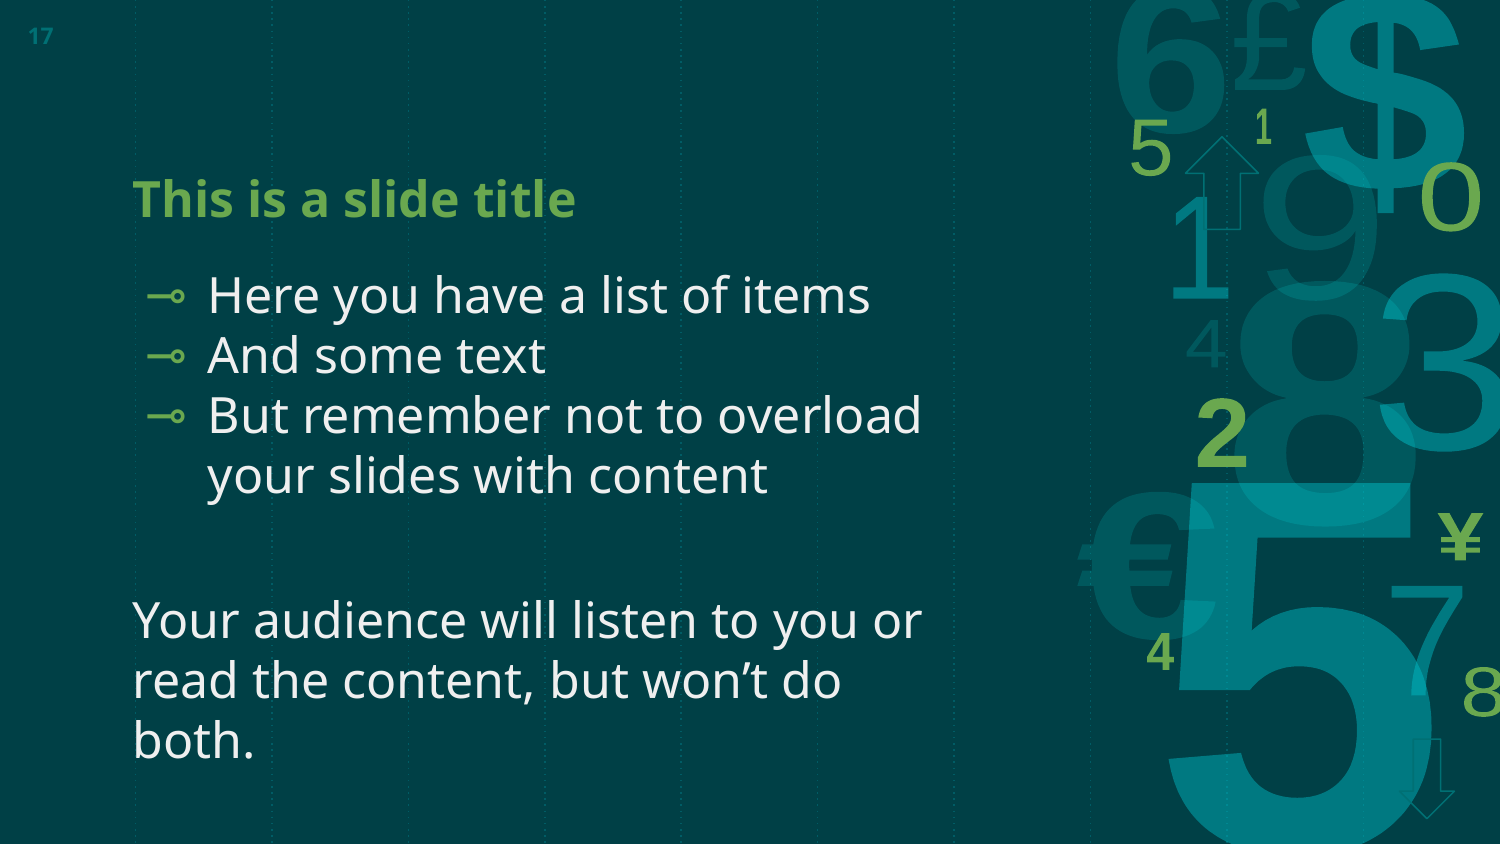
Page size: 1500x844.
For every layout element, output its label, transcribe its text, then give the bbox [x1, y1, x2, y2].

list Here you have a list of items And some text But remember not to overload your slides with content Your audience will listen to you or read the content, but won’t do both. [117, 248, 966, 746]
slide_number 17 [12, 6, 103, 66]
title This is a slide title [117, 128, 966, 243]
